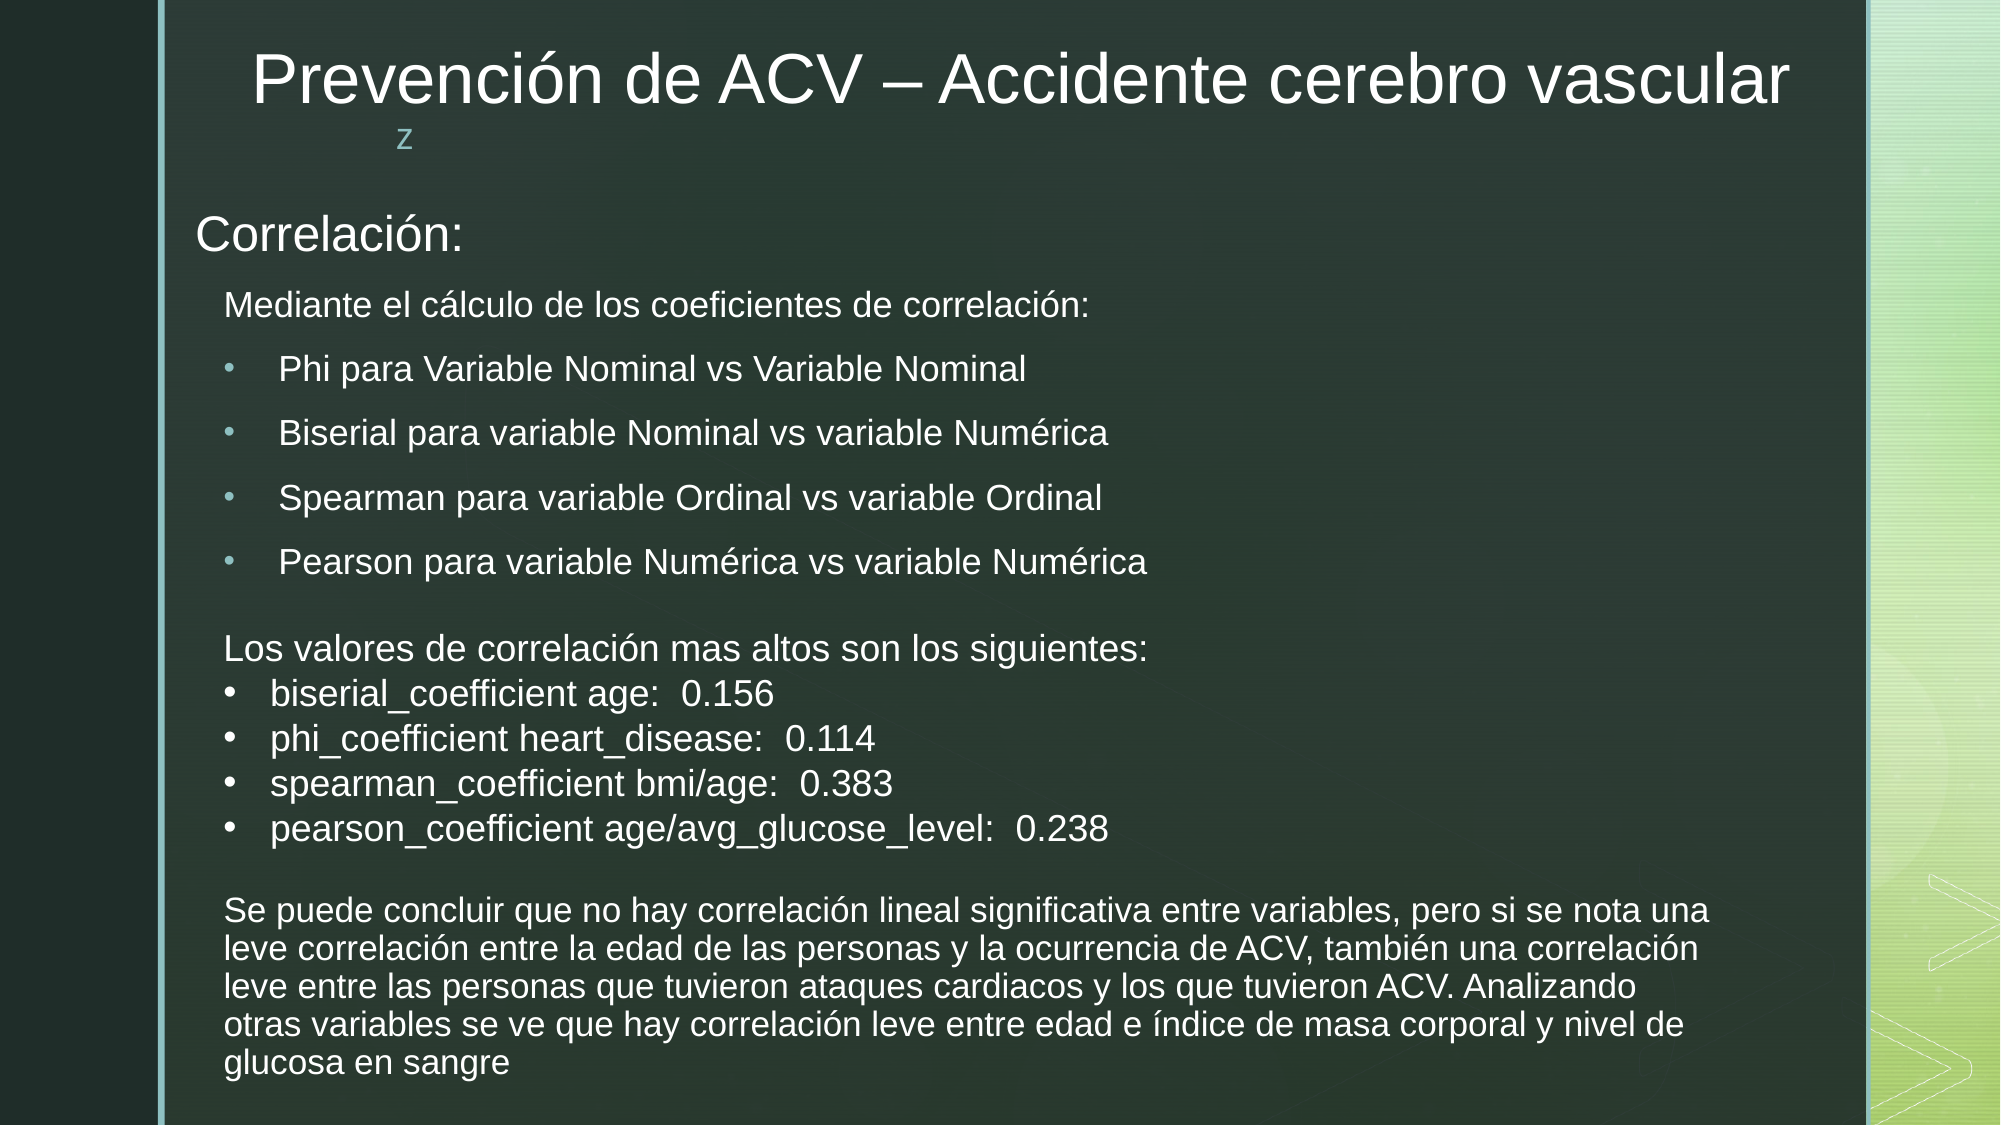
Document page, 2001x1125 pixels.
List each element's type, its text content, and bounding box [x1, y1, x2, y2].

text_box Prevención de ACV – Accidente cerebro vascular [224, 34, 1808, 154]
text_box Los valores de correlación mas altos son los siguientes: biserial_coefficient age: 0.156 phi_coefficient heart_disease: 0.114 spearman_coefficient bmi/age: 0.383 pearson_coefficient age/avg_glucose_level: 0.238 [208, 616, 1658, 857]
title Correlación: [180, 200, 1121, 280]
text_box Se puede concluir que no hay correlación lineal significativa entre variables, pero si se nota una leve correlación entre la edad de las personas y la ocurrencia de ACV, también una correlación leve entre las personas que tuvieron ataques cardiacos y los que tuvieron ACV. Analizando otras variables se ve que hay correlación leve entre edad e índice de masa corporal y nivel de glucosa en sangre [208, 884, 1734, 1091]
list Mediante el cálculo de los coeficientes de correlación: Phi para Variable Nominal vs Variable Nominal Biserial para variable Nominal vs variable Numérica Spearman para variable Ordinal vs variable Ordinal Pearson para variable Numérica vs variable Numérica [208, 263, 1584, 591]
picture [1871, 0, 2001, 1125]
